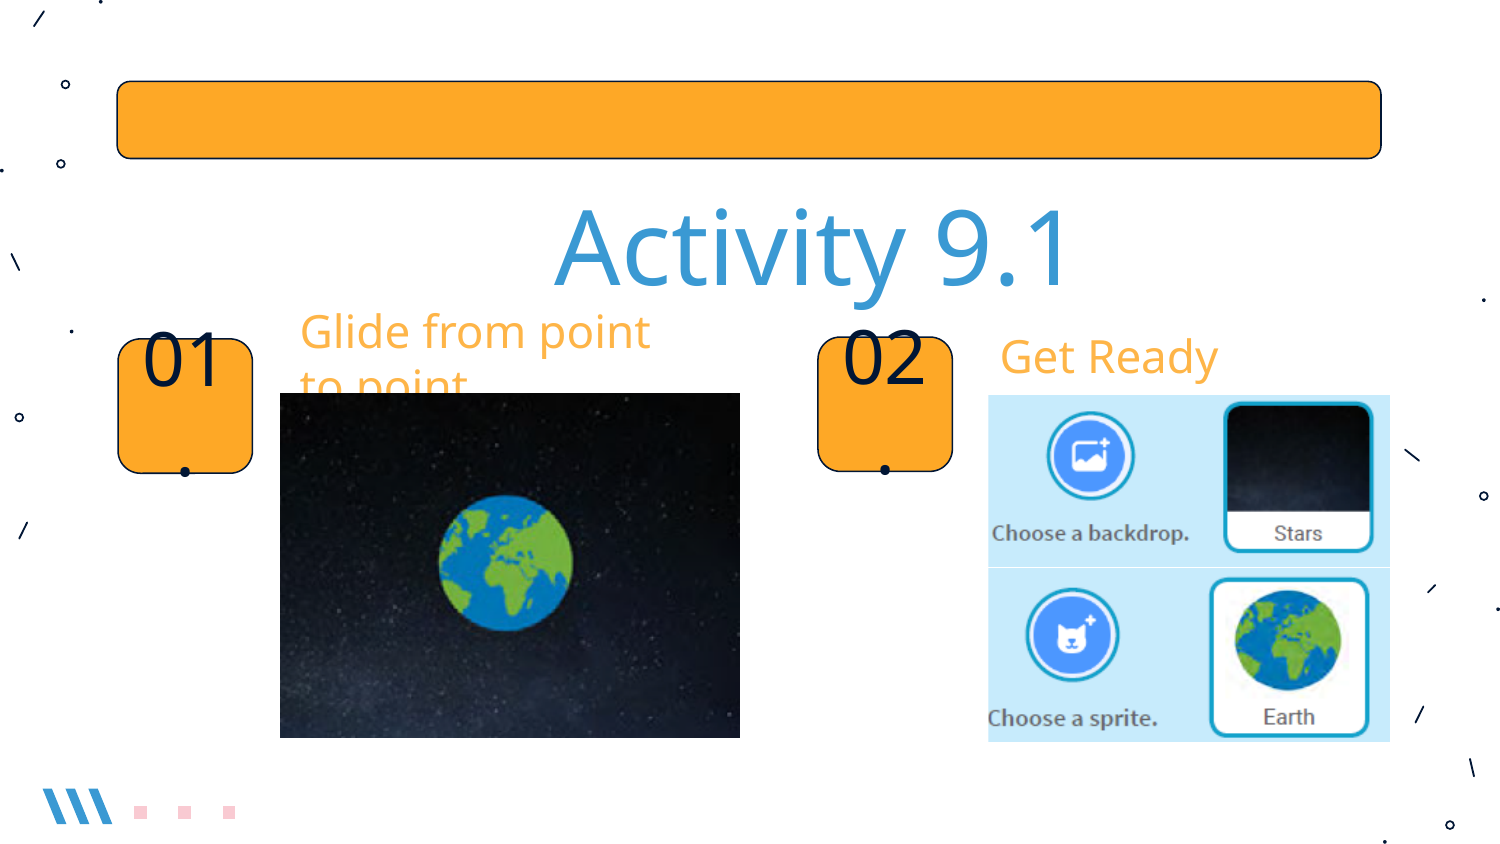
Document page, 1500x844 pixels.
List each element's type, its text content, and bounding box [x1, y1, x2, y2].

subtitle Glide from point to point [299, 318, 682, 392]
title 01. [141, 363, 230, 441]
subtitle Get Ready [999, 316, 1382, 394]
text_box [117, 81, 224, 159]
title [224, 81, 1276, 159]
picture [988, 395, 1391, 742]
text_box [1276, 81, 1382, 159]
picture [280, 393, 740, 738]
text_box [118, 338, 253, 474]
text_box [817, 337, 953, 472]
title Activity 9.1 [554, 174, 1187, 313]
title 02. [840, 361, 930, 439]
